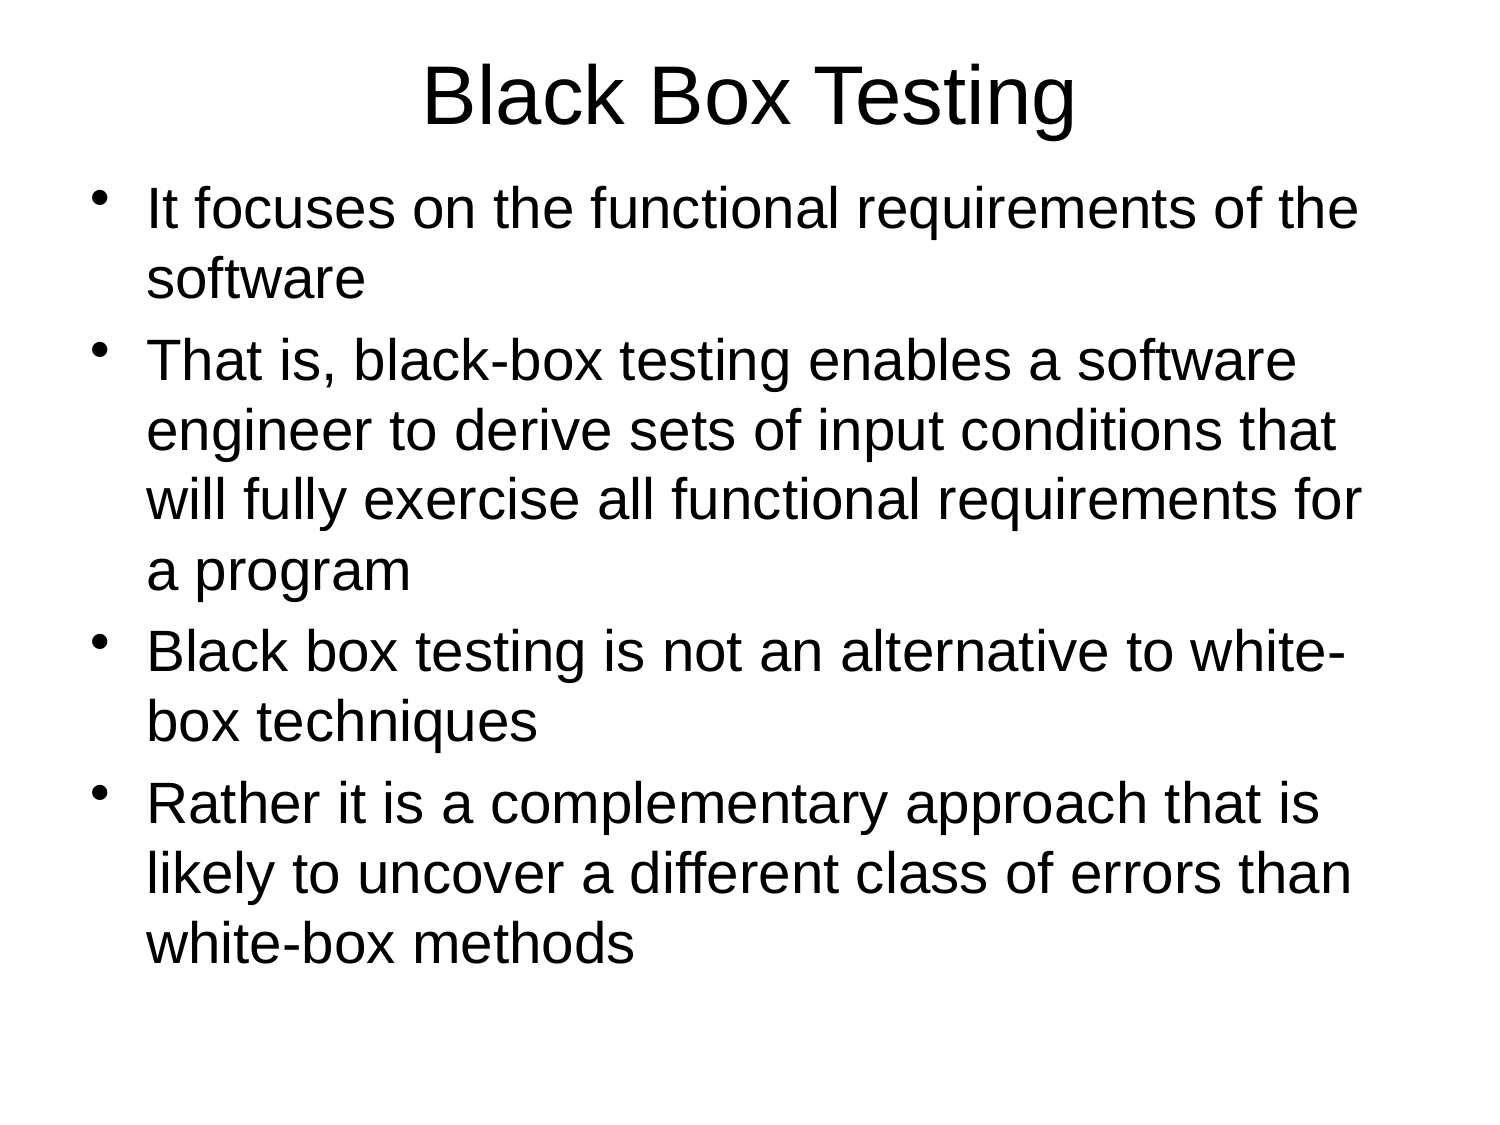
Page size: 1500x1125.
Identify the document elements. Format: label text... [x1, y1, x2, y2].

title Black Box Testing [74, 44, 1426, 138]
list It focuses on the functional requirements of the software That is, black-box testing enables a software engineer to derive sets of input conditions that will fully exercise all functional requirements for a program Black box testing is not an alternative to white-box techniques Rather it is a complementary approach that is likely to uncover a different class of errors than white-box methods [74, 162, 1426, 1006]
